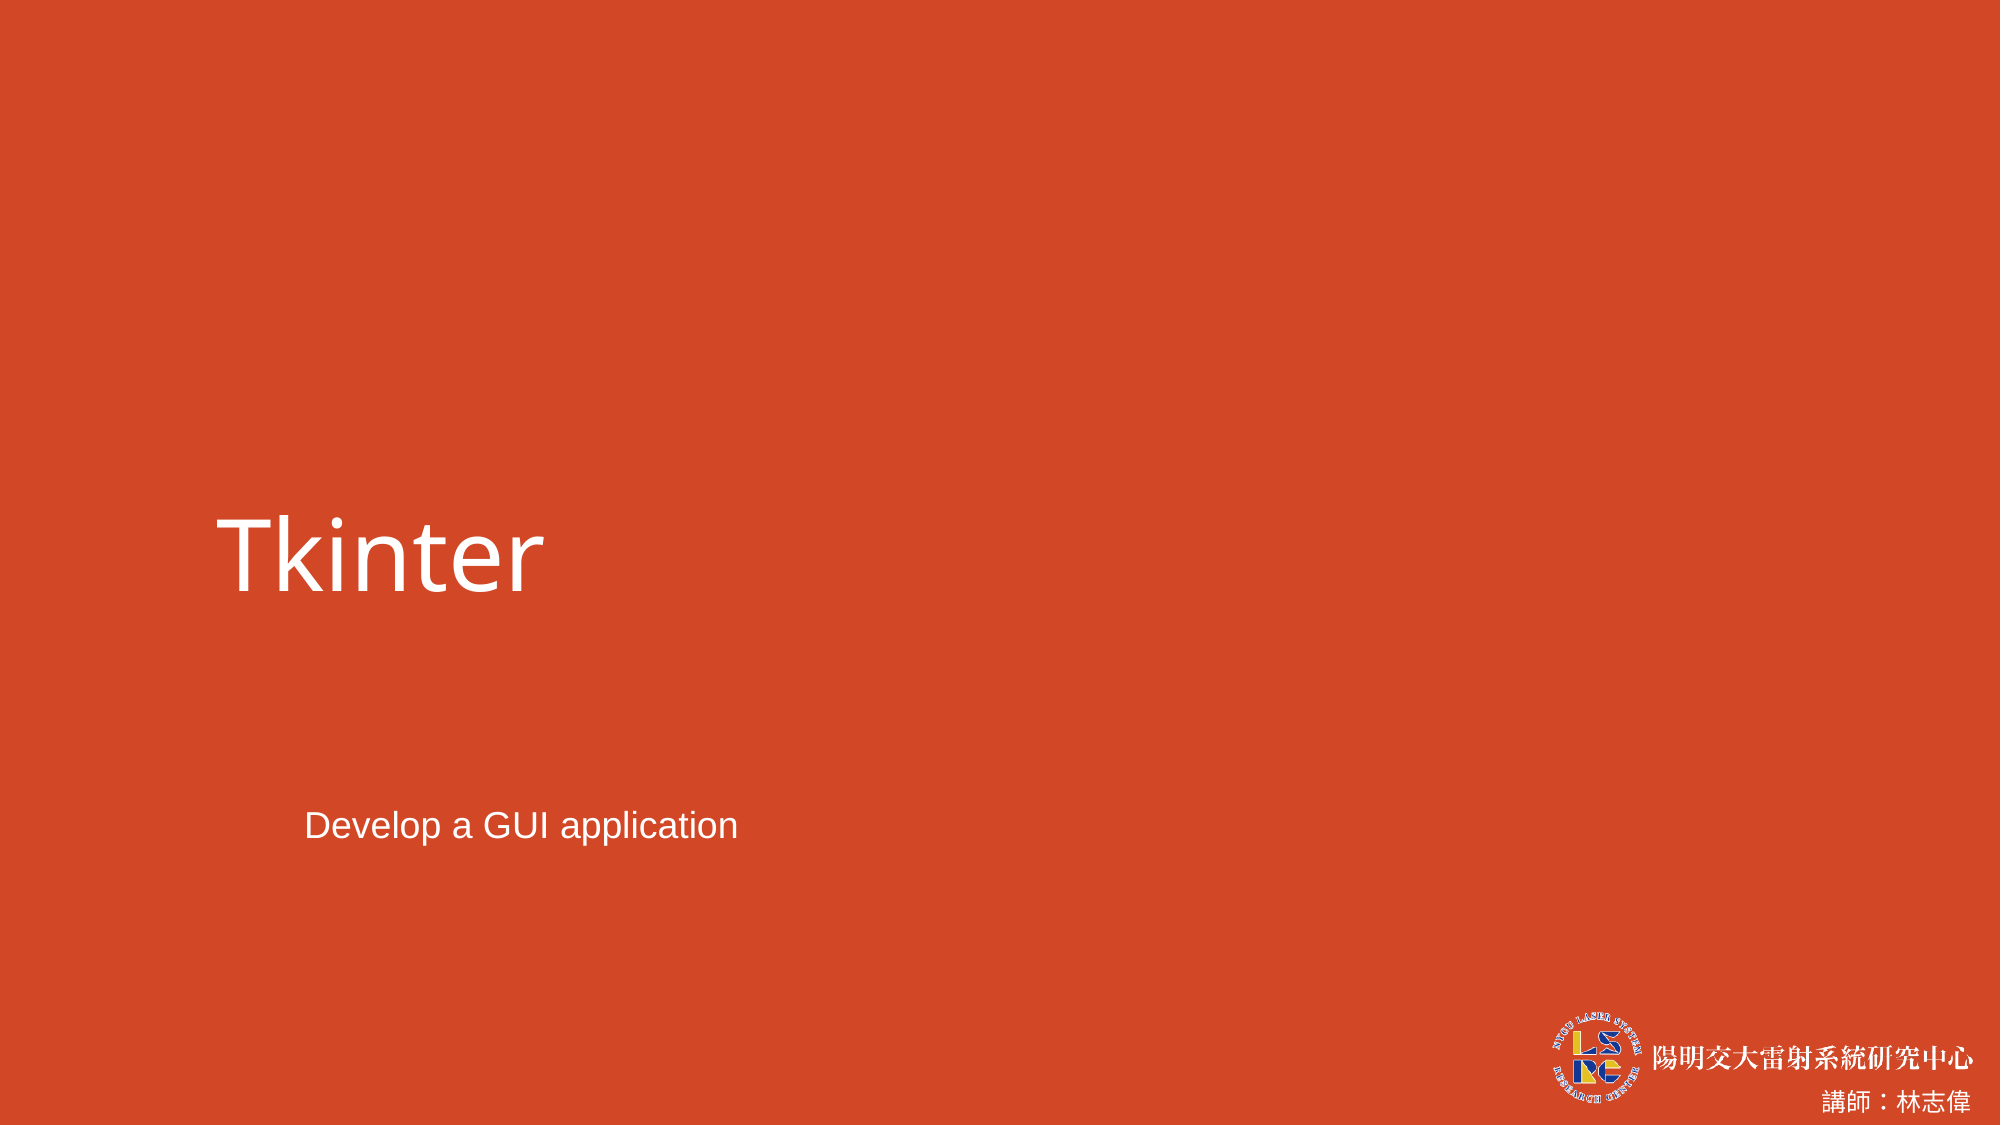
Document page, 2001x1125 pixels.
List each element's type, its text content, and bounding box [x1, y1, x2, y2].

picture [1528, 1003, 1987, 1119]
title Tkinter [201, 379, 1803, 619]
text_box Develop a GUI application [289, 793, 788, 853]
